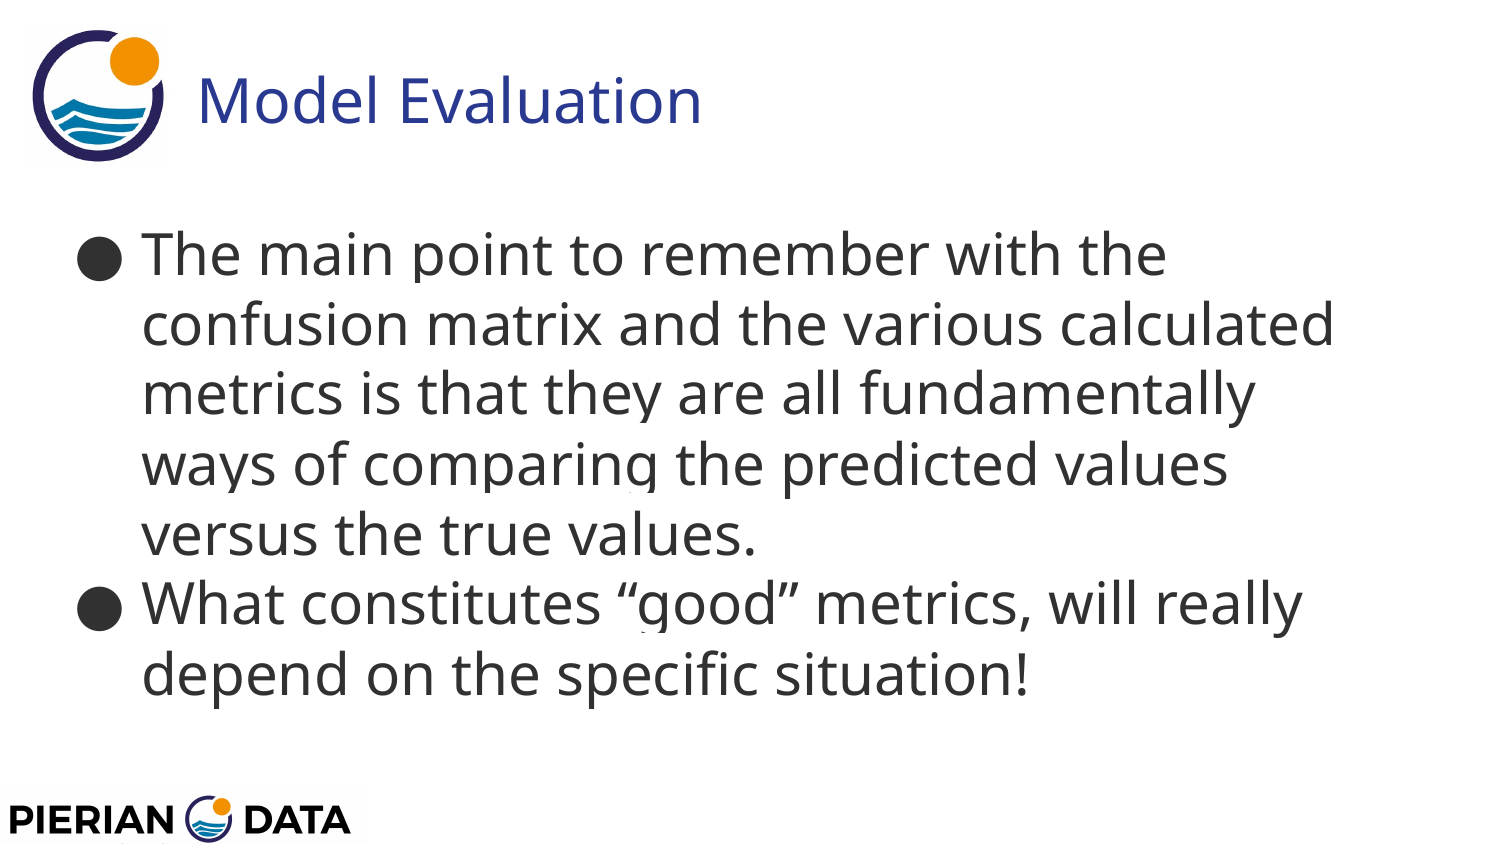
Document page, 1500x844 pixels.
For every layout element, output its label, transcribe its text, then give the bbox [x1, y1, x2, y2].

text_box The main point to remember with the confusion matrix and the various calculated metrics is that they are all fundamentally ways of comparing the predicted values versus the true values. What constitutes “good” metrics, will really depend on the specific situation! [51, 201, 1376, 750]
text_box Model Evaluation [181, 45, 1500, 146]
picture [0, 787, 368, 844]
picture [24, 24, 172, 167]
text_box [176, 34, 1330, 157]
